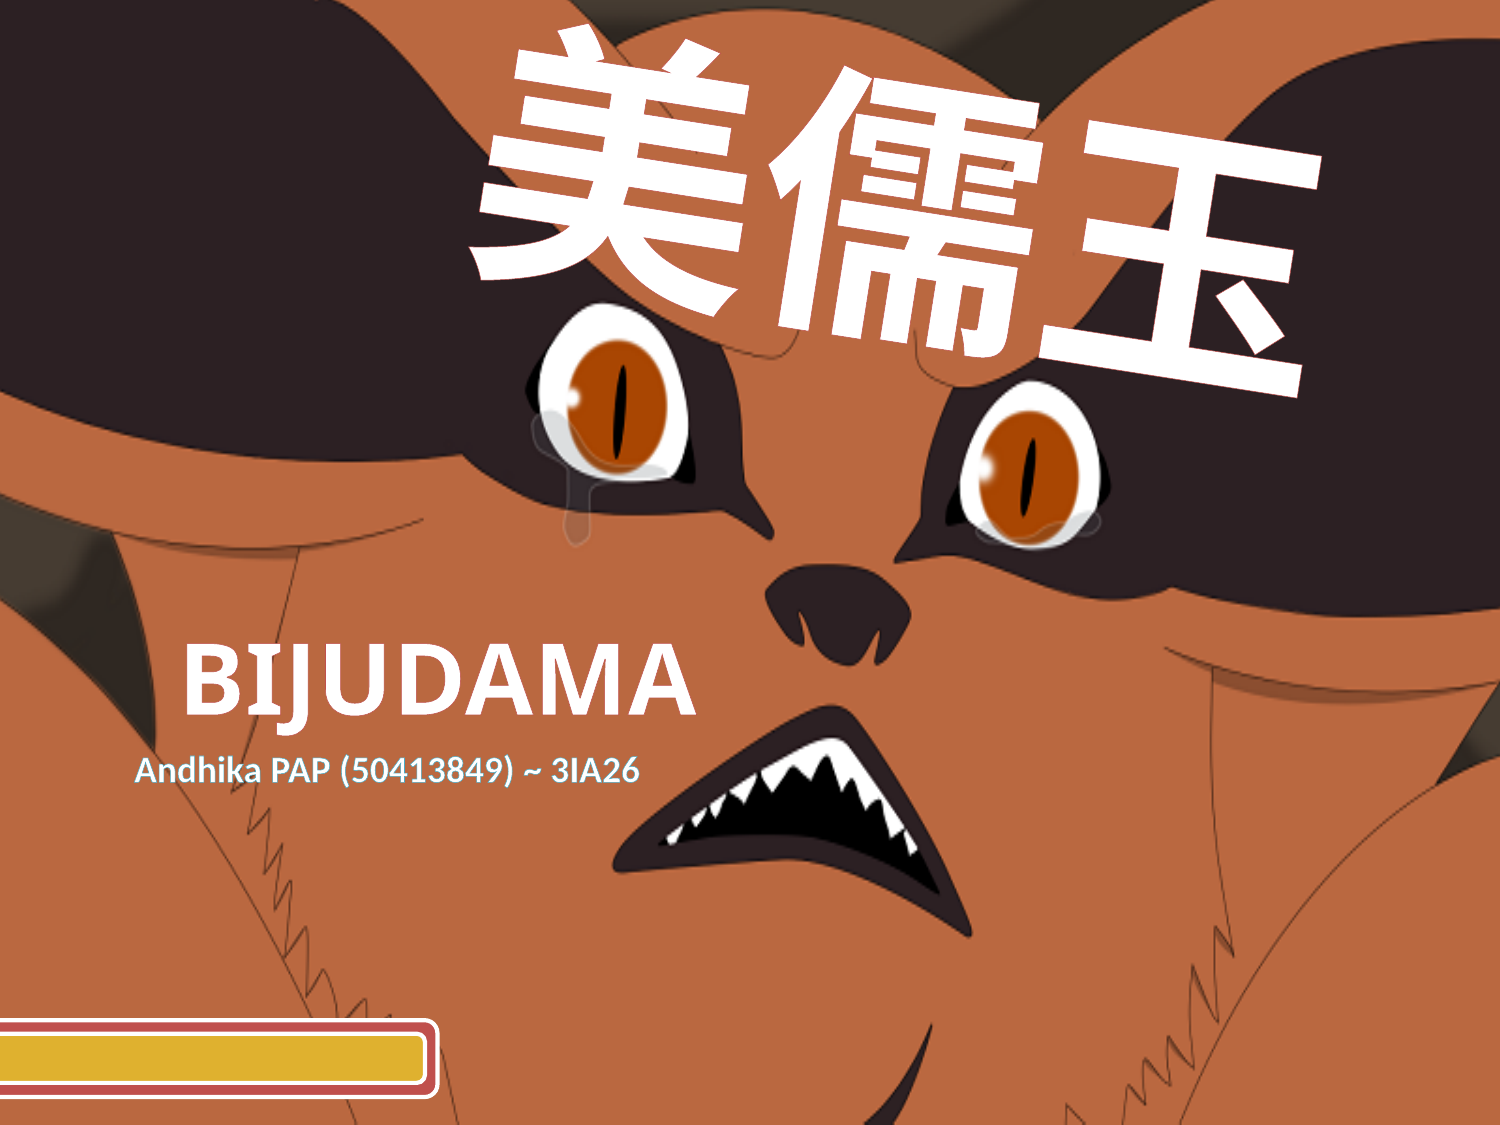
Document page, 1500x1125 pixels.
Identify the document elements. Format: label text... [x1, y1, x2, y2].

text_box 美儒玉 [387, 0, 1420, 459]
picture [0, 0, 1500, 1125]
text_box [0, 1018, 440, 1100]
text_box [0, 1031, 428, 1085]
title BIJUDAMA [50, 612, 825, 738]
text_box Andhika PAP (50413849) ~ 3IA26 [119, 737, 656, 798]
